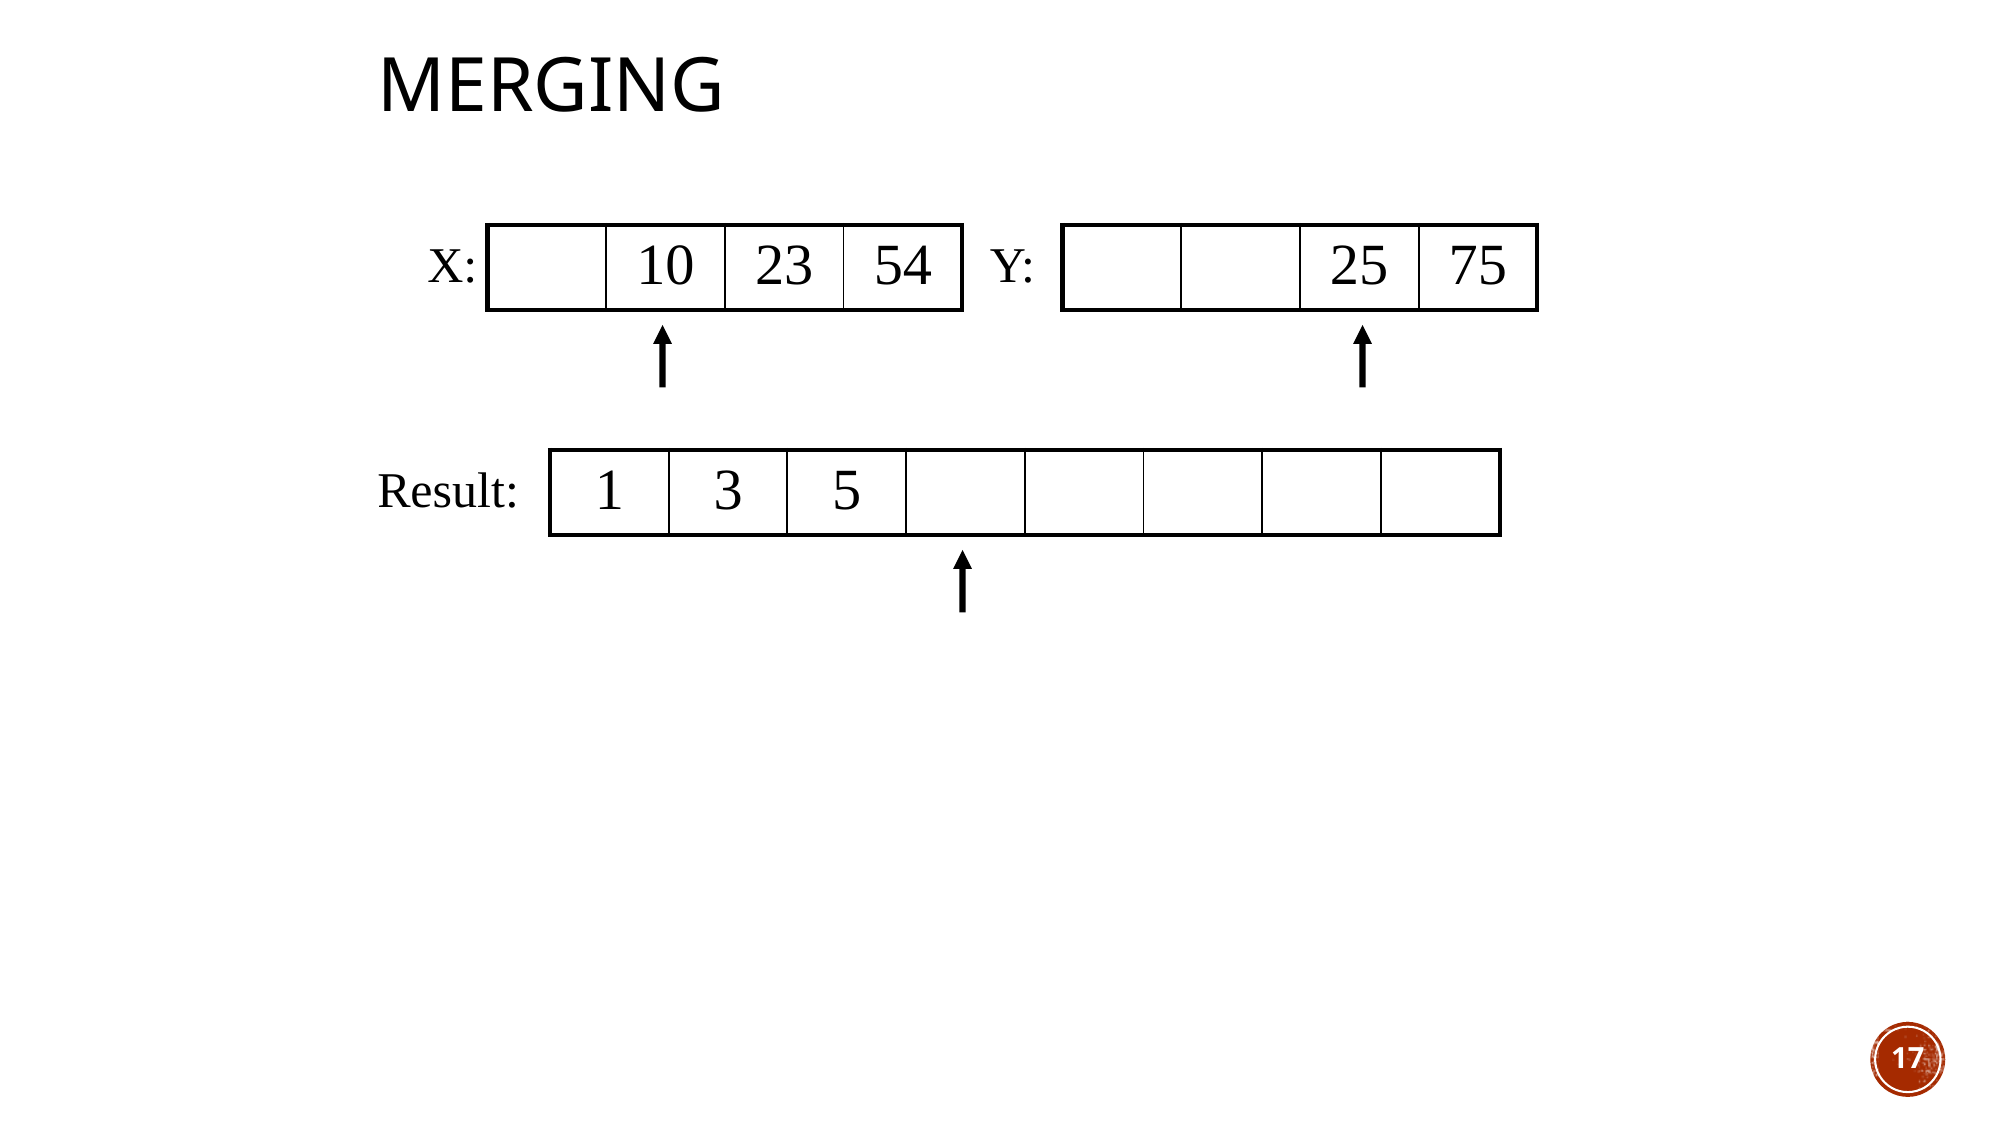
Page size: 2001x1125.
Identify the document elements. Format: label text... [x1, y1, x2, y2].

table_header 3 [670, 452, 786, 533]
table_header 1 [552, 452, 668, 533]
text_box Result: [362, 449, 538, 525]
table_header [1382, 452, 1498, 533]
text_box X: [412, 224, 500, 300]
slide_number 17 [1855, 1028, 1961, 1089]
table_header 23 [726, 227, 843, 308]
table_header 10 [607, 227, 724, 308]
text_box [1356, 324, 1369, 388]
table_header 75 [1420, 227, 1535, 308]
table_header [907, 452, 1024, 533]
table_header 54 [844, 227, 960, 308]
table_header [1263, 452, 1380, 533]
table_header [1144, 452, 1261, 533]
table_header [1065, 227, 1180, 308]
text_box [656, 324, 669, 388]
table_header [490, 227, 605, 308]
table_header 5 [788, 452, 905, 533]
table_header [1026, 452, 1143, 533]
title Merging [362, 24, 1638, 150]
table_header [1182, 227, 1299, 308]
text_box Y: [974, 224, 1063, 300]
text_box [956, 549, 969, 613]
table_header 25 [1301, 227, 1418, 308]
